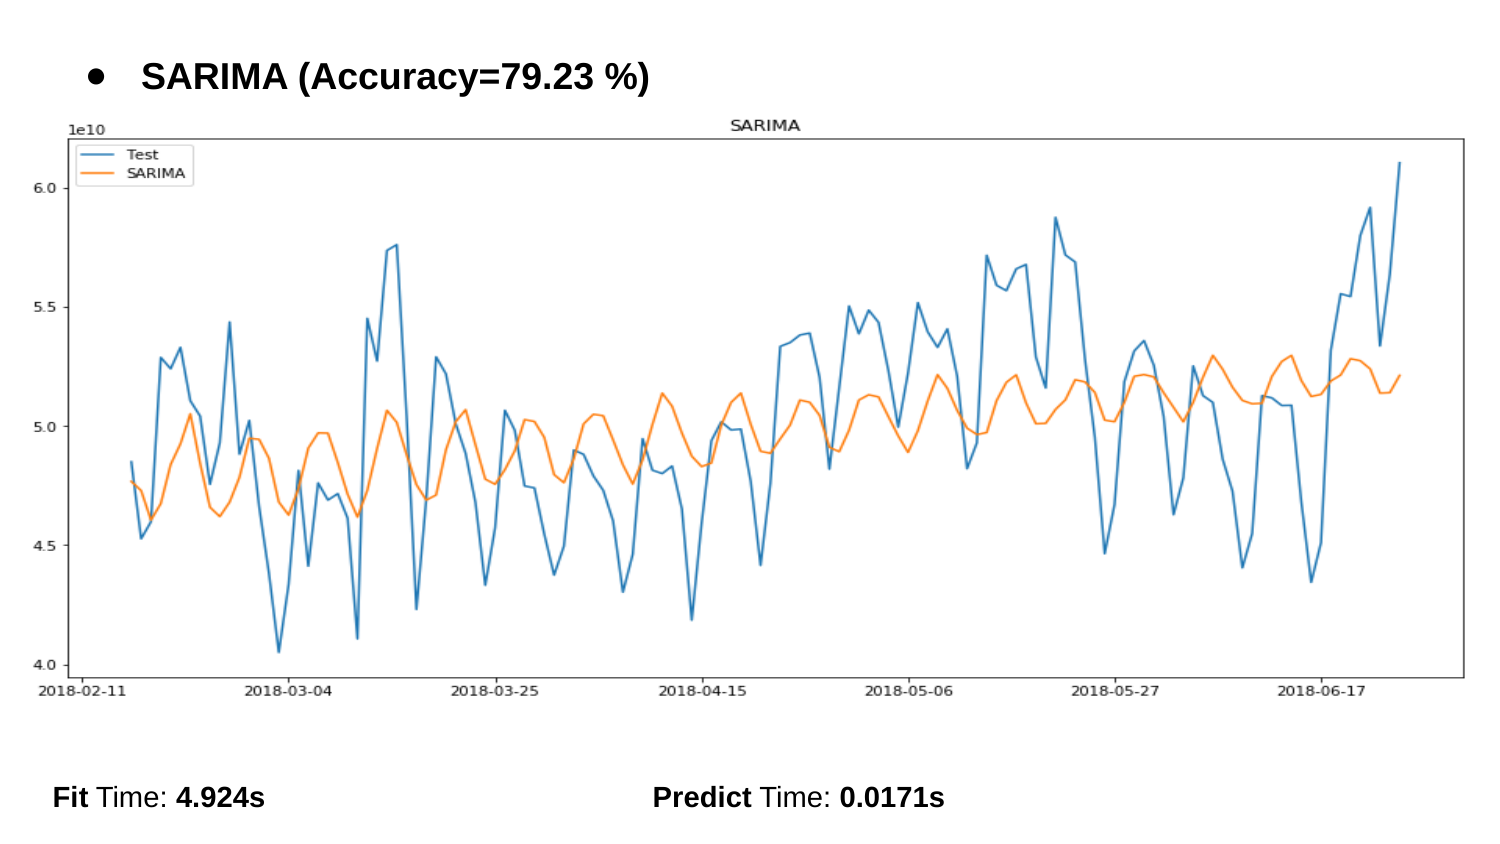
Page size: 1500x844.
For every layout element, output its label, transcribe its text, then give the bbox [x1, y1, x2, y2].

text_box Fit Time: 4.924s Predict Time: 0.0171s [37, 766, 1169, 824]
title SARIMA (Accuracy=79.23 %) [51, 37, 1449, 109]
picture [20, 110, 1480, 708]
